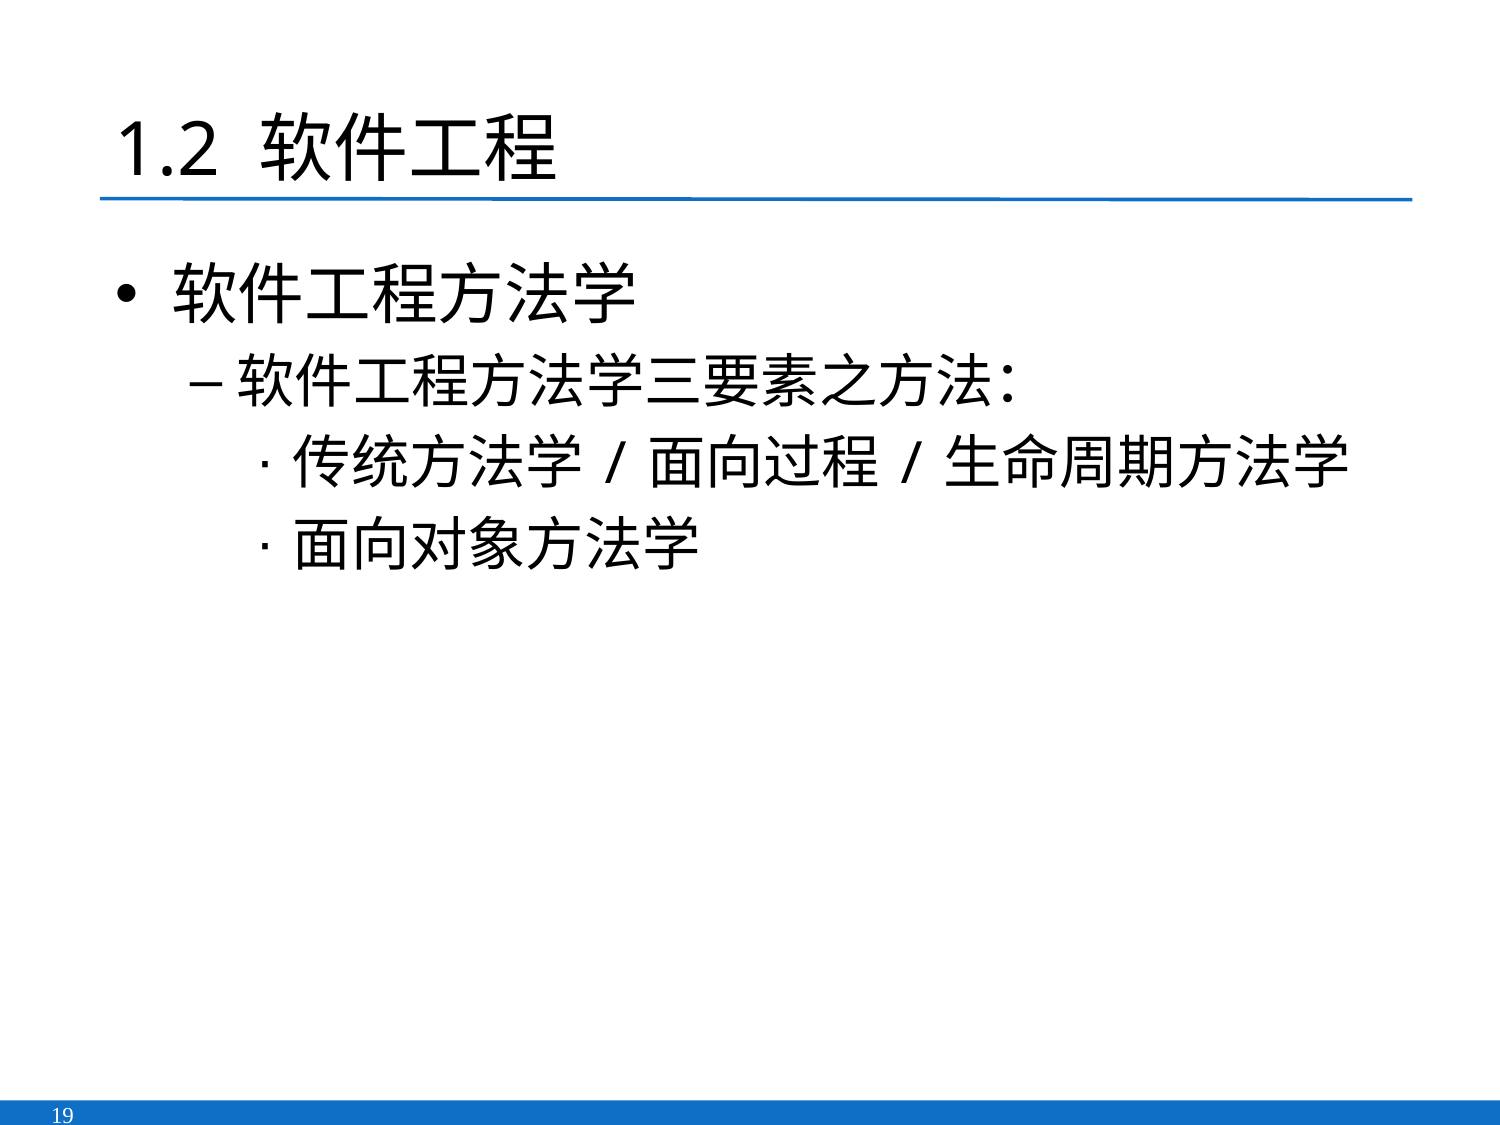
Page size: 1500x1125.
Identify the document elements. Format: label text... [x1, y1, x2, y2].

list 软件工程方法学 软件工程方法学三要素之方法： 传统方法学/面向过程/生命周期方法学 面向对象方法学 [99, 245, 1413, 680]
title 1.2 软件工程 [99, 93, 1413, 199]
slide_number 19 [12, 1093, 113, 1123]
